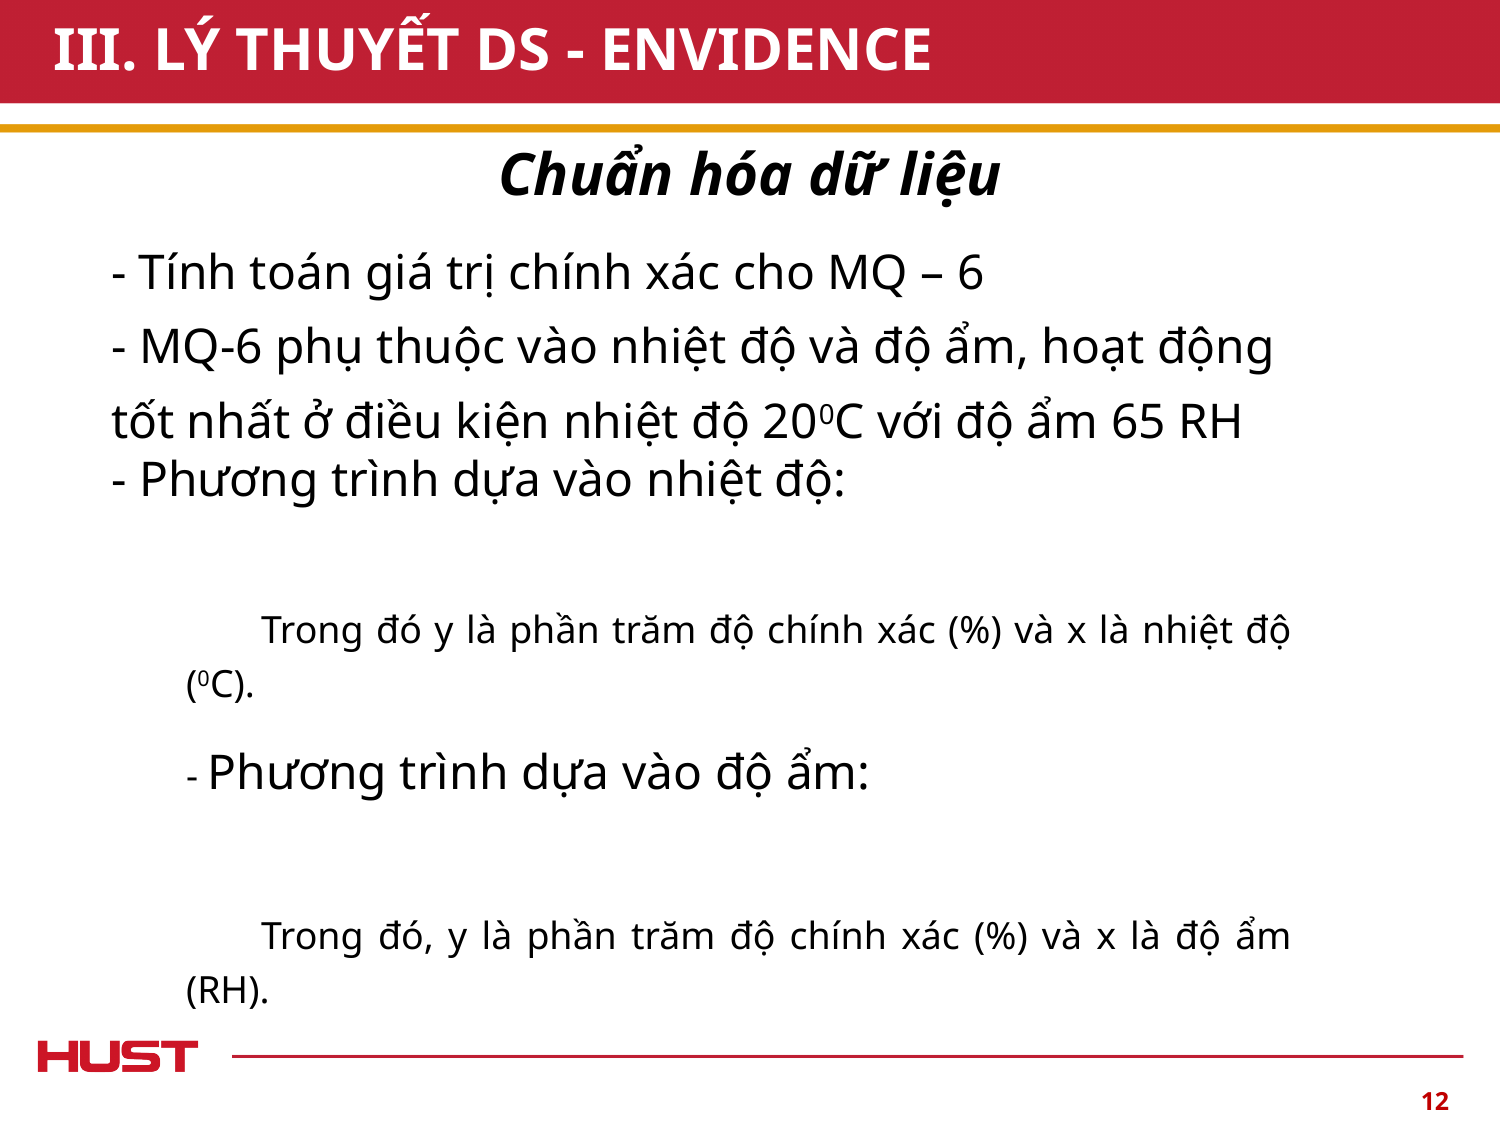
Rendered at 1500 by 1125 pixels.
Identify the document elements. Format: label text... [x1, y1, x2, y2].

picture [0, 0, 1500, 1125]
slide_number 12 [1126, 1078, 1464, 1125]
title III. LÝ THUYẾT DS - ENVIDENCE [38, 12, 1462, 87]
list Chuẩn hóa dữ liệu [87, 138, 1413, 1064]
